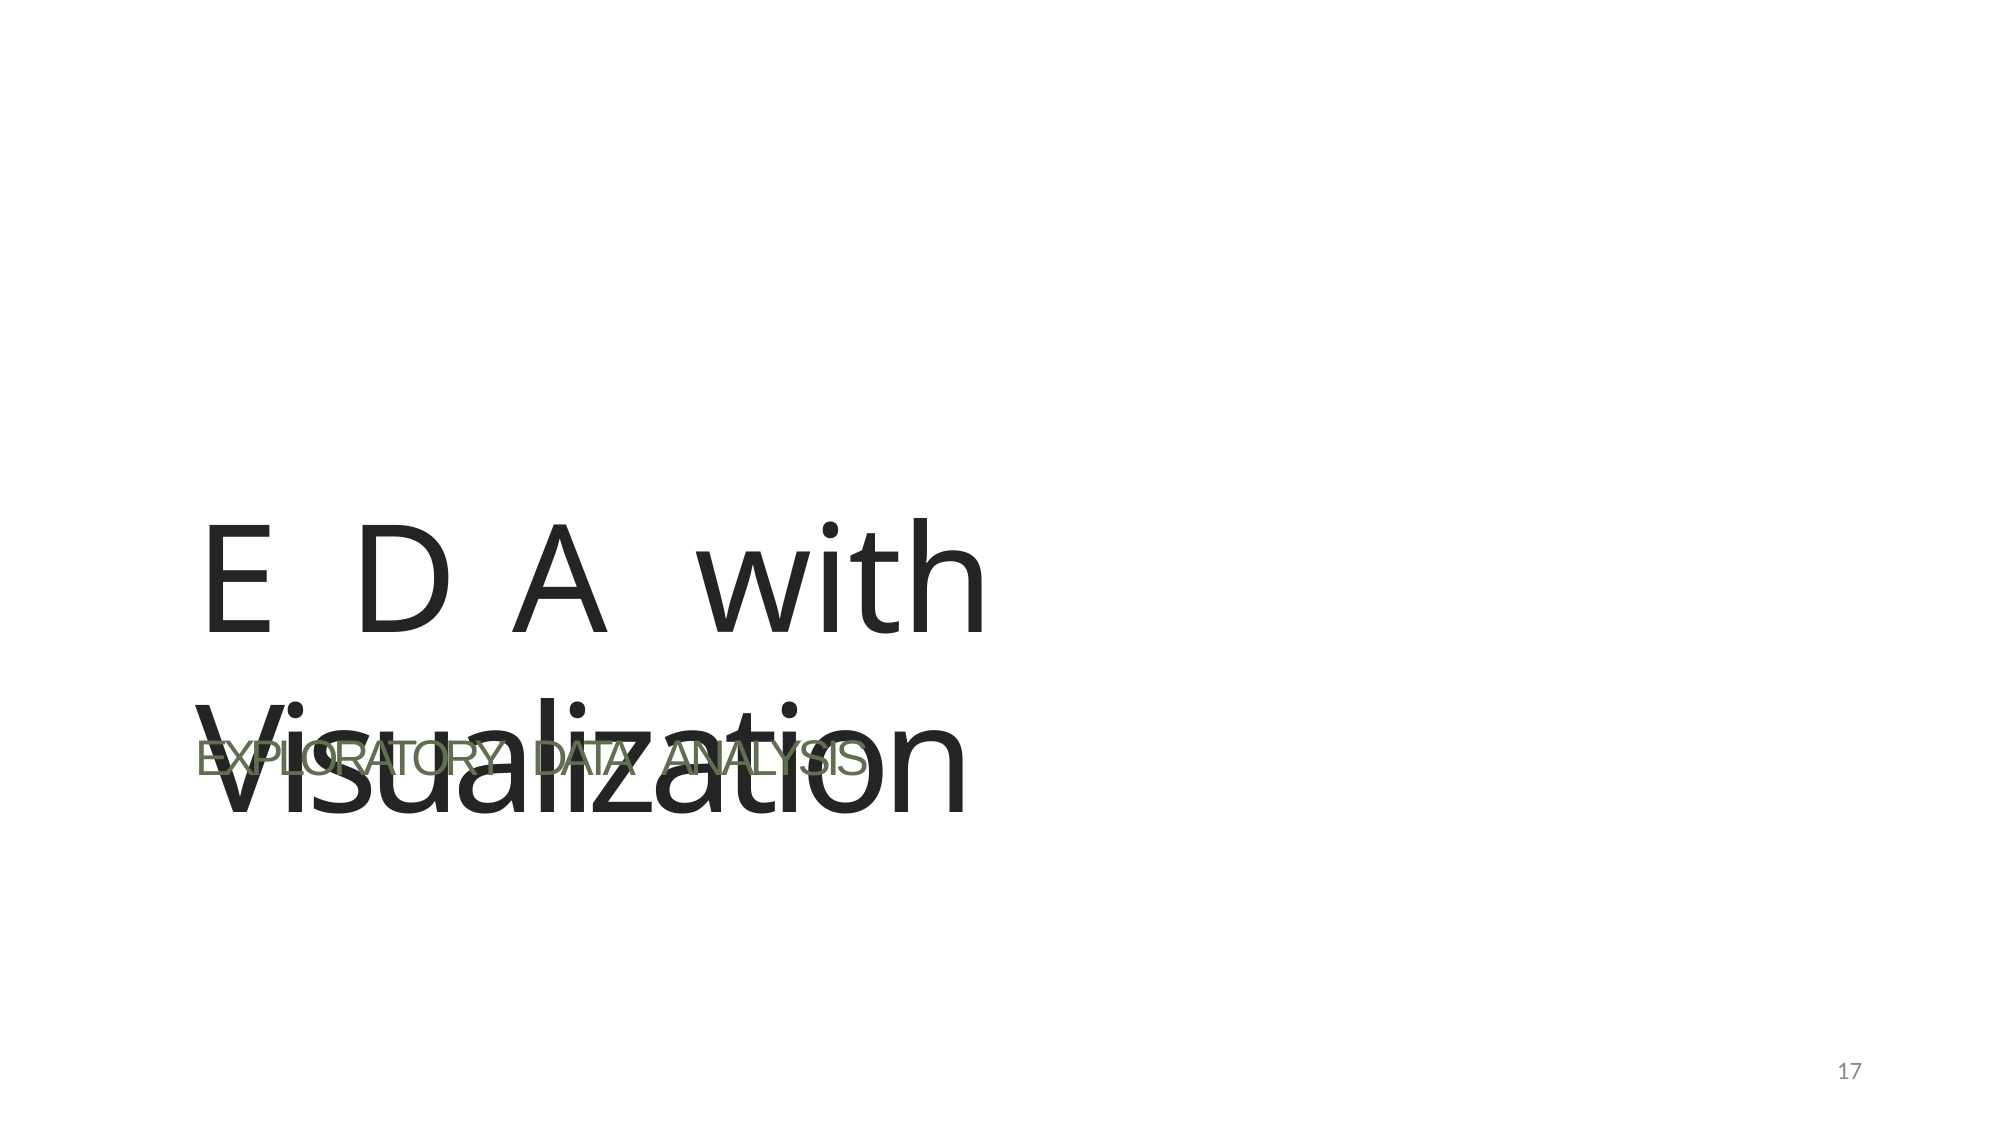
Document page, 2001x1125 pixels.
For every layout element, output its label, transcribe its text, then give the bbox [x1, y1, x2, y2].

slide_number 17 [1412, 746, 1863, 1125]
text_box EXPLORATORY DATA ANALYSIS [192, 723, 1403, 786]
text_box E D A with Visualization [192, 480, 1651, 843]
